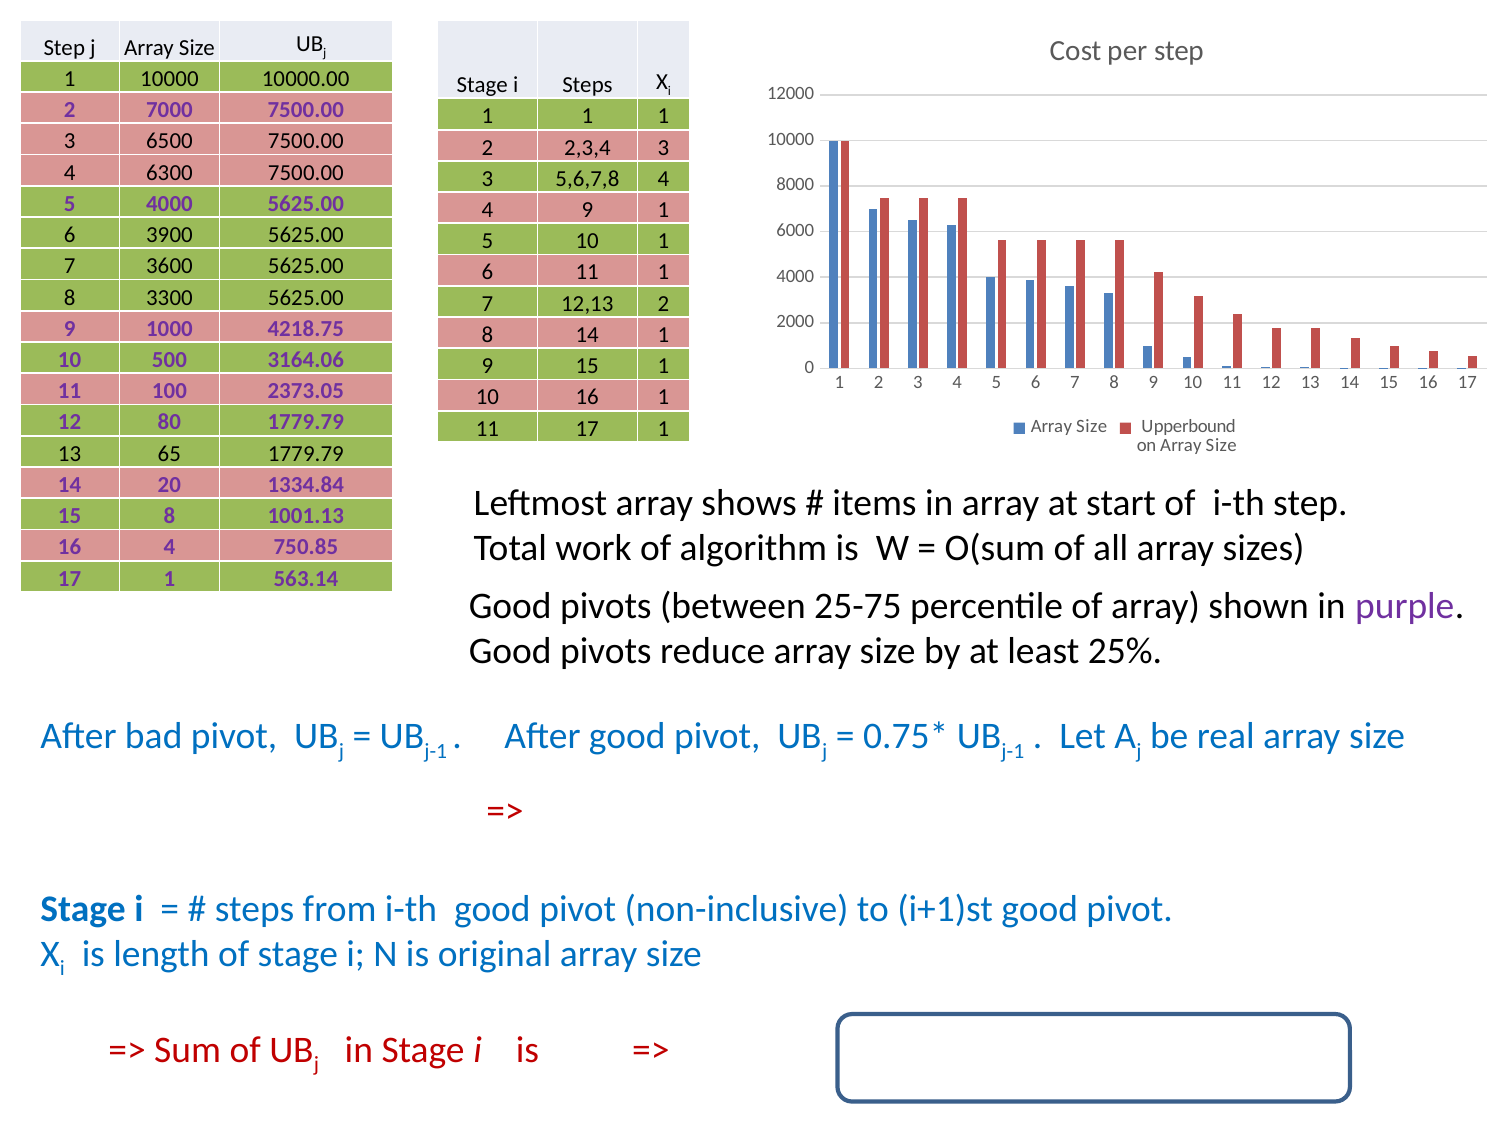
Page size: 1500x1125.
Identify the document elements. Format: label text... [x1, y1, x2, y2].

table_cell 7500.00 [220, 93, 392, 122]
table_cell 2 [438, 131, 537, 160]
table_cell 9 [438, 349, 537, 379]
table_cell 1 [638, 412, 689, 441]
table_cell 3 [638, 131, 689, 160]
table_cell 3900 [120, 218, 219, 247]
table_cell 2373.05 [220, 374, 392, 404]
table_cell 11 [438, 412, 537, 441]
table_cell 2 [638, 287, 689, 316]
table_cell 9 [538, 193, 637, 222]
table_cell 80 [120, 405, 219, 435]
table_cell 1 [638, 99, 689, 129]
table_cell 12,13 [538, 287, 637, 316]
table_cell 1 [638, 318, 689, 347]
table_cell 16 [21, 530, 119, 560]
table_cell 4 [120, 530, 219, 560]
table_cell 500 [120, 343, 219, 372]
table_cell 14 [21, 468, 119, 497]
table_cell 4000 [120, 187, 219, 216]
table_cell 8 [438, 318, 537, 347]
table_cell 3164.06 [220, 343, 392, 372]
table_cell 3300 [120, 280, 219, 310]
table_cell 1334.84 [220, 468, 392, 497]
table_cell 8 [120, 499, 219, 529]
text_box Good pivots (between 25-75 percentile of array) shown in purple. Good pivots reduce array size by at least 25%. [453, 573, 1500, 679]
table_cell 7 [438, 287, 537, 316]
table_header Array Size [120, 21, 219, 60]
table_cell 1 [638, 224, 689, 254]
text_box After bad pivot, UBj = UBj-1 . After good pivot, UBj = 0.75* UBj-1 . Let Aj be real array size [25, 703, 1476, 770]
table_cell 10 [538, 224, 637, 254]
table_cell 7000 [120, 93, 219, 122]
table_cell 1779.79 [220, 405, 392, 435]
table_cell 3600 [120, 249, 219, 279]
table_cell 1 [638, 349, 689, 379]
table_cell 750.85 [220, 530, 392, 560]
table_cell 1000 [120, 312, 219, 341]
table_header Step j [21, 21, 119, 60]
table_cell 7500.00 [220, 124, 392, 154]
table_cell 17 [21, 562, 119, 591]
table_cell 1 [21, 62, 119, 91]
table_cell 10 [438, 380, 537, 410]
table_header Stage i [438, 21, 537, 97]
text_box [835, 1011, 1353, 1104]
table_cell 5625.00 [220, 218, 392, 247]
table_cell 1779.79 [220, 437, 392, 466]
table_cell 7500.00 [220, 155, 392, 185]
table_cell 6 [21, 218, 119, 247]
table_cell 6 [438, 255, 537, 285]
table_cell 4 [638, 162, 689, 191]
table_cell 65 [120, 437, 219, 466]
table_cell 4 [438, 193, 537, 222]
table_cell 3 [438, 162, 537, 191]
table_cell 2 [21, 93, 119, 122]
table_cell 15 [21, 499, 119, 529]
table_cell 1 [638, 380, 689, 410]
table_cell 10000 [120, 62, 219, 91]
table_cell 1 [538, 99, 637, 129]
table_cell 1 [120, 562, 219, 591]
table_cell 13 [21, 437, 119, 466]
table_cell 7 [21, 249, 119, 279]
table_cell 5625.00 [220, 187, 392, 216]
table_cell 563.14 [220, 562, 392, 591]
table_cell 4 [21, 155, 119, 185]
table_cell 5625.00 [220, 280, 392, 310]
table_cell 4218.75 [220, 312, 392, 341]
table_cell 10000.00 [220, 62, 392, 91]
table_cell 1 [638, 255, 689, 285]
table_cell 5 [21, 187, 119, 216]
table_cell 11 [538, 255, 637, 285]
table_cell 5,6,7,8 [538, 162, 637, 191]
text_box Leftmost array shows # items in array at start of i-th step. Total work of algorithm is W = O(sum of all array sizes) [458, 470, 1497, 573]
table_cell 17 [538, 412, 637, 441]
table_cell 9 [21, 312, 119, 341]
table_cell 6500 [120, 124, 219, 154]
table_cell 5 [438, 224, 537, 254]
table_cell 1001.13 [220, 499, 392, 529]
table_cell 1 [638, 193, 689, 222]
table_cell 5625.00 [220, 249, 392, 279]
table_cell 11 [21, 374, 119, 404]
table_header UBj [220, 21, 392, 60]
table_header Steps [538, 21, 637, 97]
table_header Xi [638, 21, 689, 97]
table_cell 2,3,4 [538, 131, 637, 160]
table_cell 14 [538, 318, 637, 347]
table_cell 1 [438, 99, 537, 129]
table_cell 10 [21, 343, 119, 372]
table_cell 15 [538, 349, 637, 379]
table_cell 100 [120, 374, 219, 404]
table_cell 8 [21, 280, 119, 310]
table_cell 3 [21, 124, 119, 154]
table_cell 16 [538, 380, 637, 410]
table_cell 12 [21, 405, 119, 435]
table_cell 6300 [120, 155, 219, 185]
table_cell 20 [120, 468, 219, 497]
chart [751, 12, 1500, 463]
